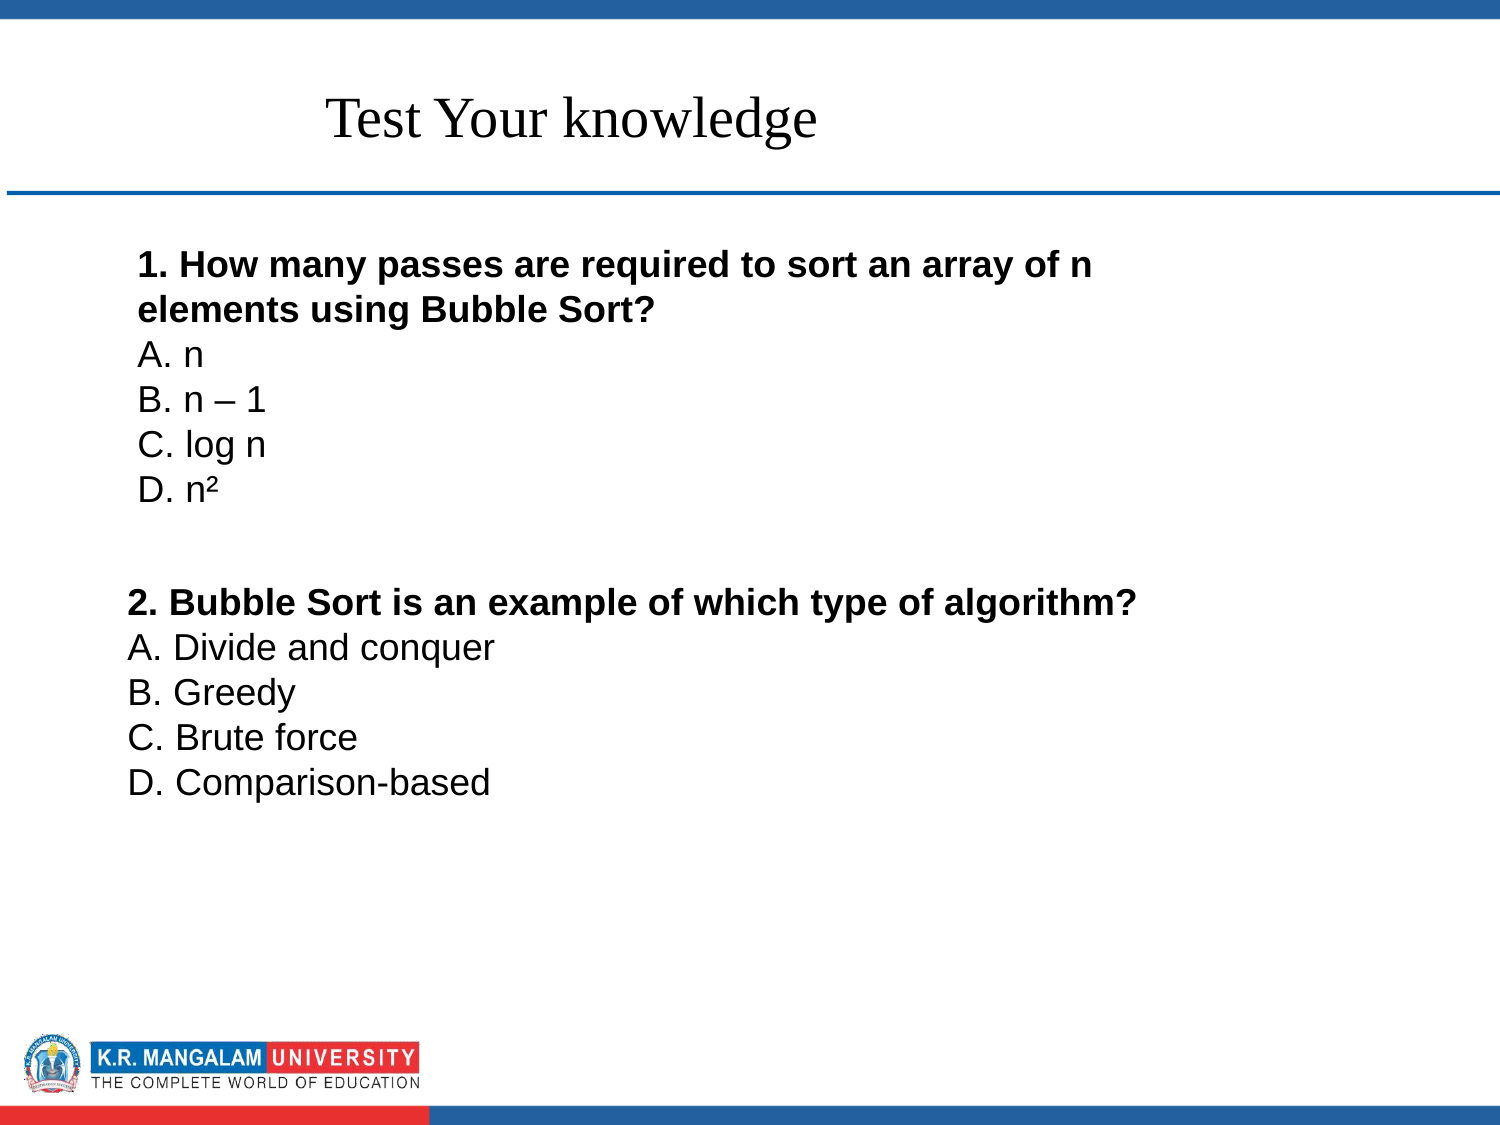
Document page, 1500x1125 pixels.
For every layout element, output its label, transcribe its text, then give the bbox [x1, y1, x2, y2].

picture [0, 0, 1500, 1125]
text_box 1. How many passes are required to sort an array of n elements using Bubble Sort? A. n B. n – 1 C. log n D. n² [137, 237, 1250, 555]
title Test Your knowledge [82, 77, 1074, 268]
text_box 2. Bubble Sort is an example of which type of algorithm? A. Divide and conquer B. Greedy C. Brute force D. Comparison-based [112, 570, 1250, 811]
